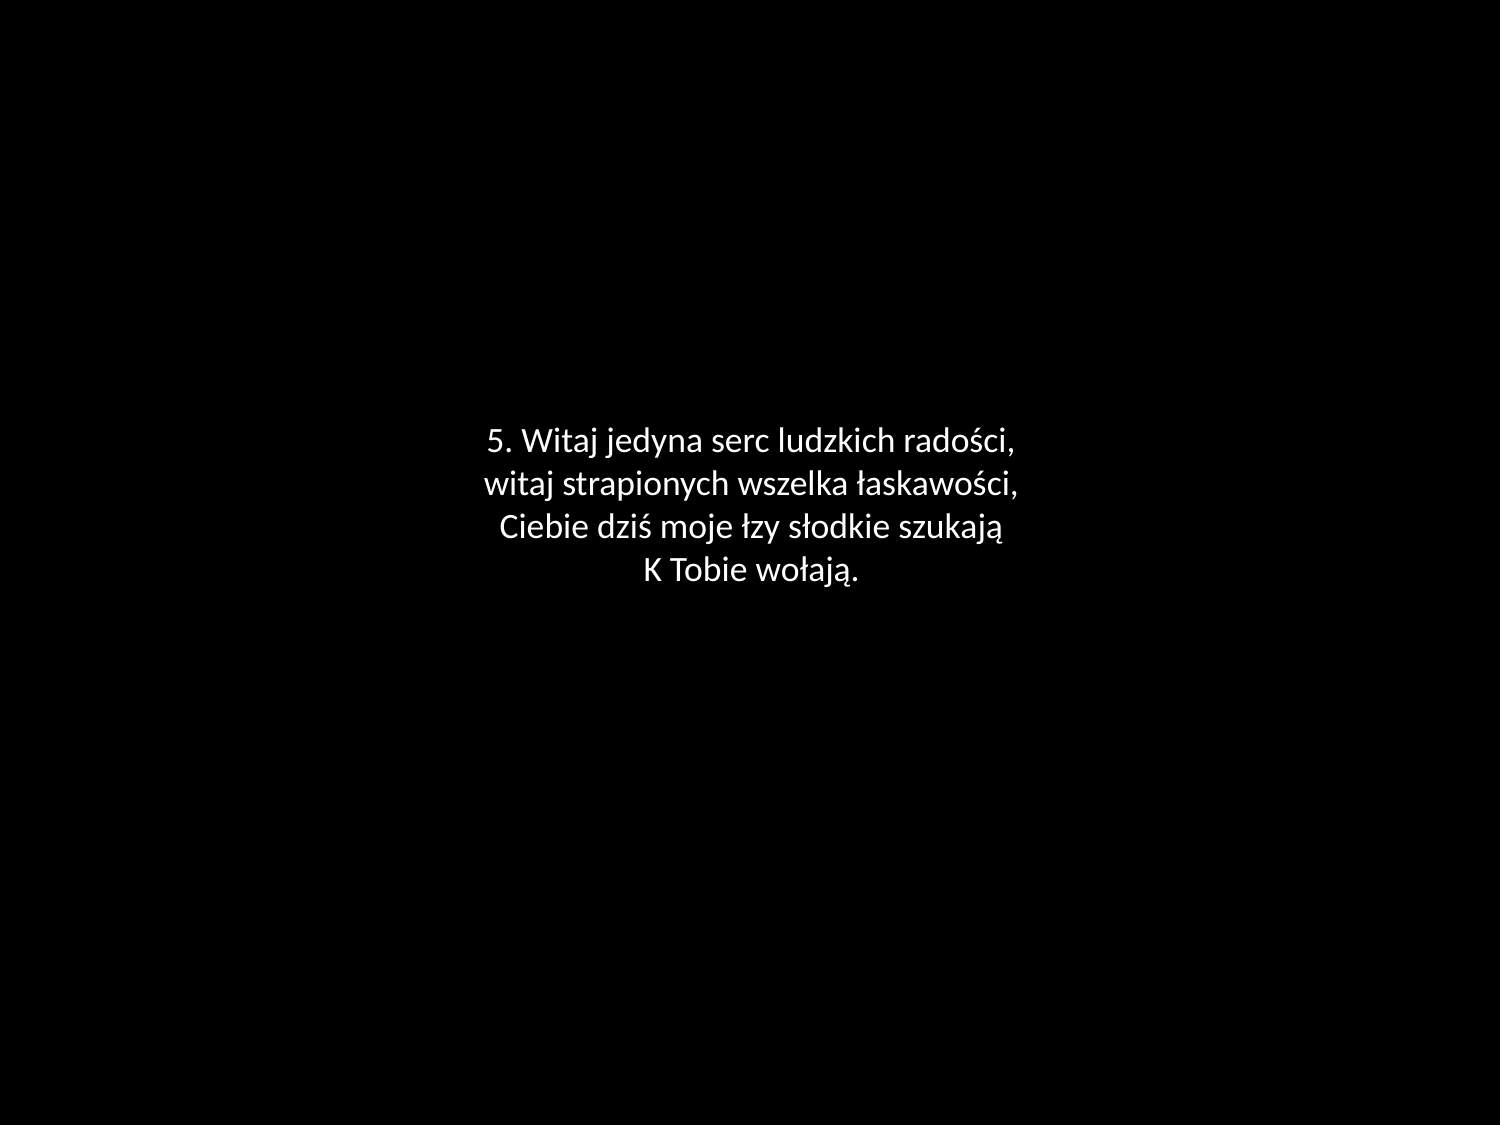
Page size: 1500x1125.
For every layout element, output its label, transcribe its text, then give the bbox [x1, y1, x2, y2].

title 5. Witaj jedyna serc ludzkich radości, witaj strapionych wszelka łaskawości, Ciebie dziś moje łzy słodkie szukają K Tobie wołają. [76, 408, 1427, 597]
